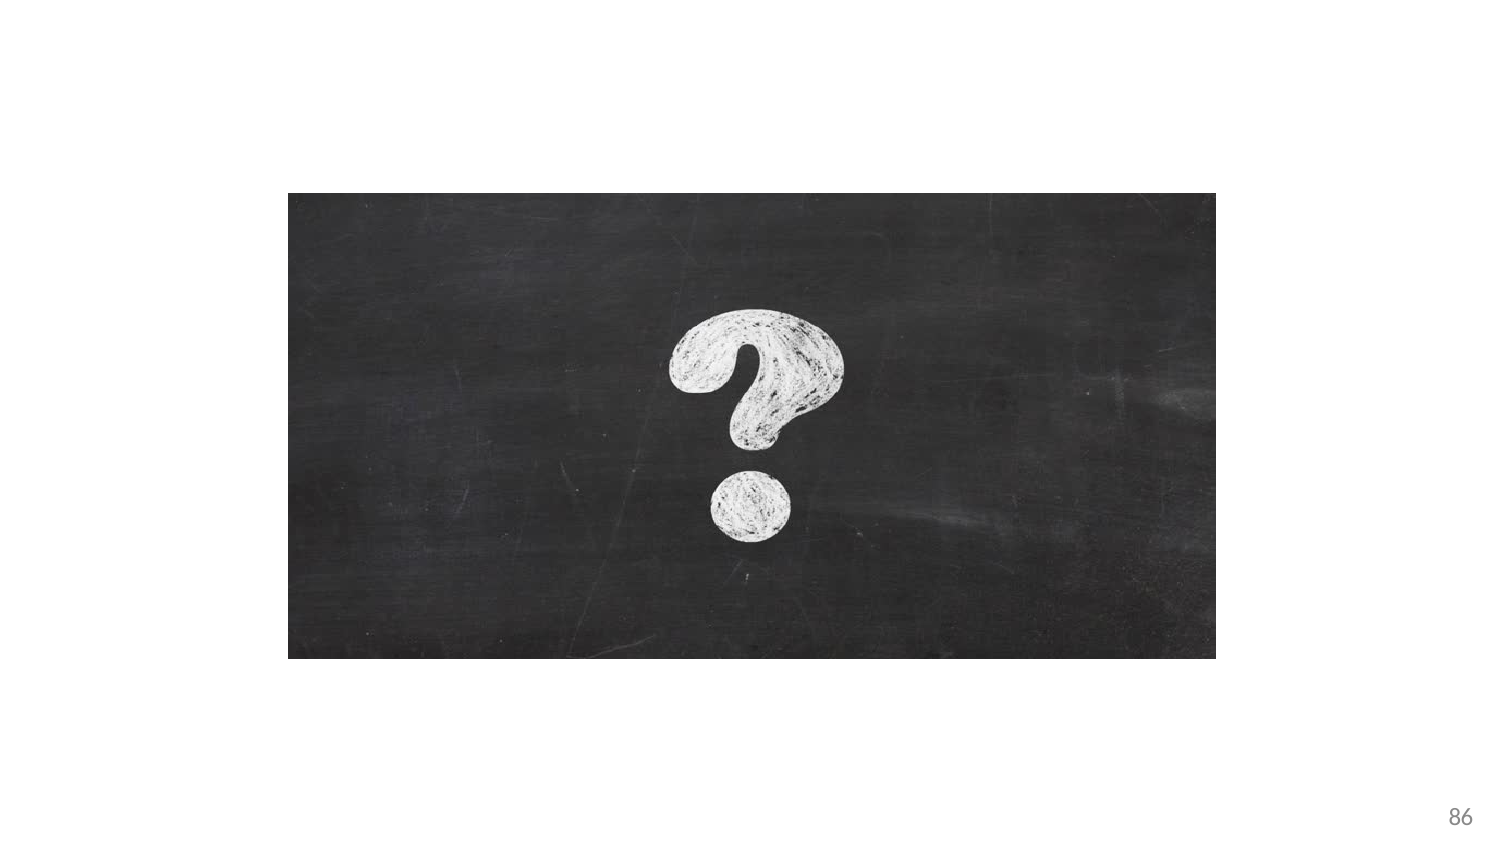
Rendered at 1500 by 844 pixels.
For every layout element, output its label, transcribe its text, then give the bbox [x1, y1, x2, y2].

picture [287, 193, 1216, 659]
slide_number 86 [1442, 799, 1483, 844]
